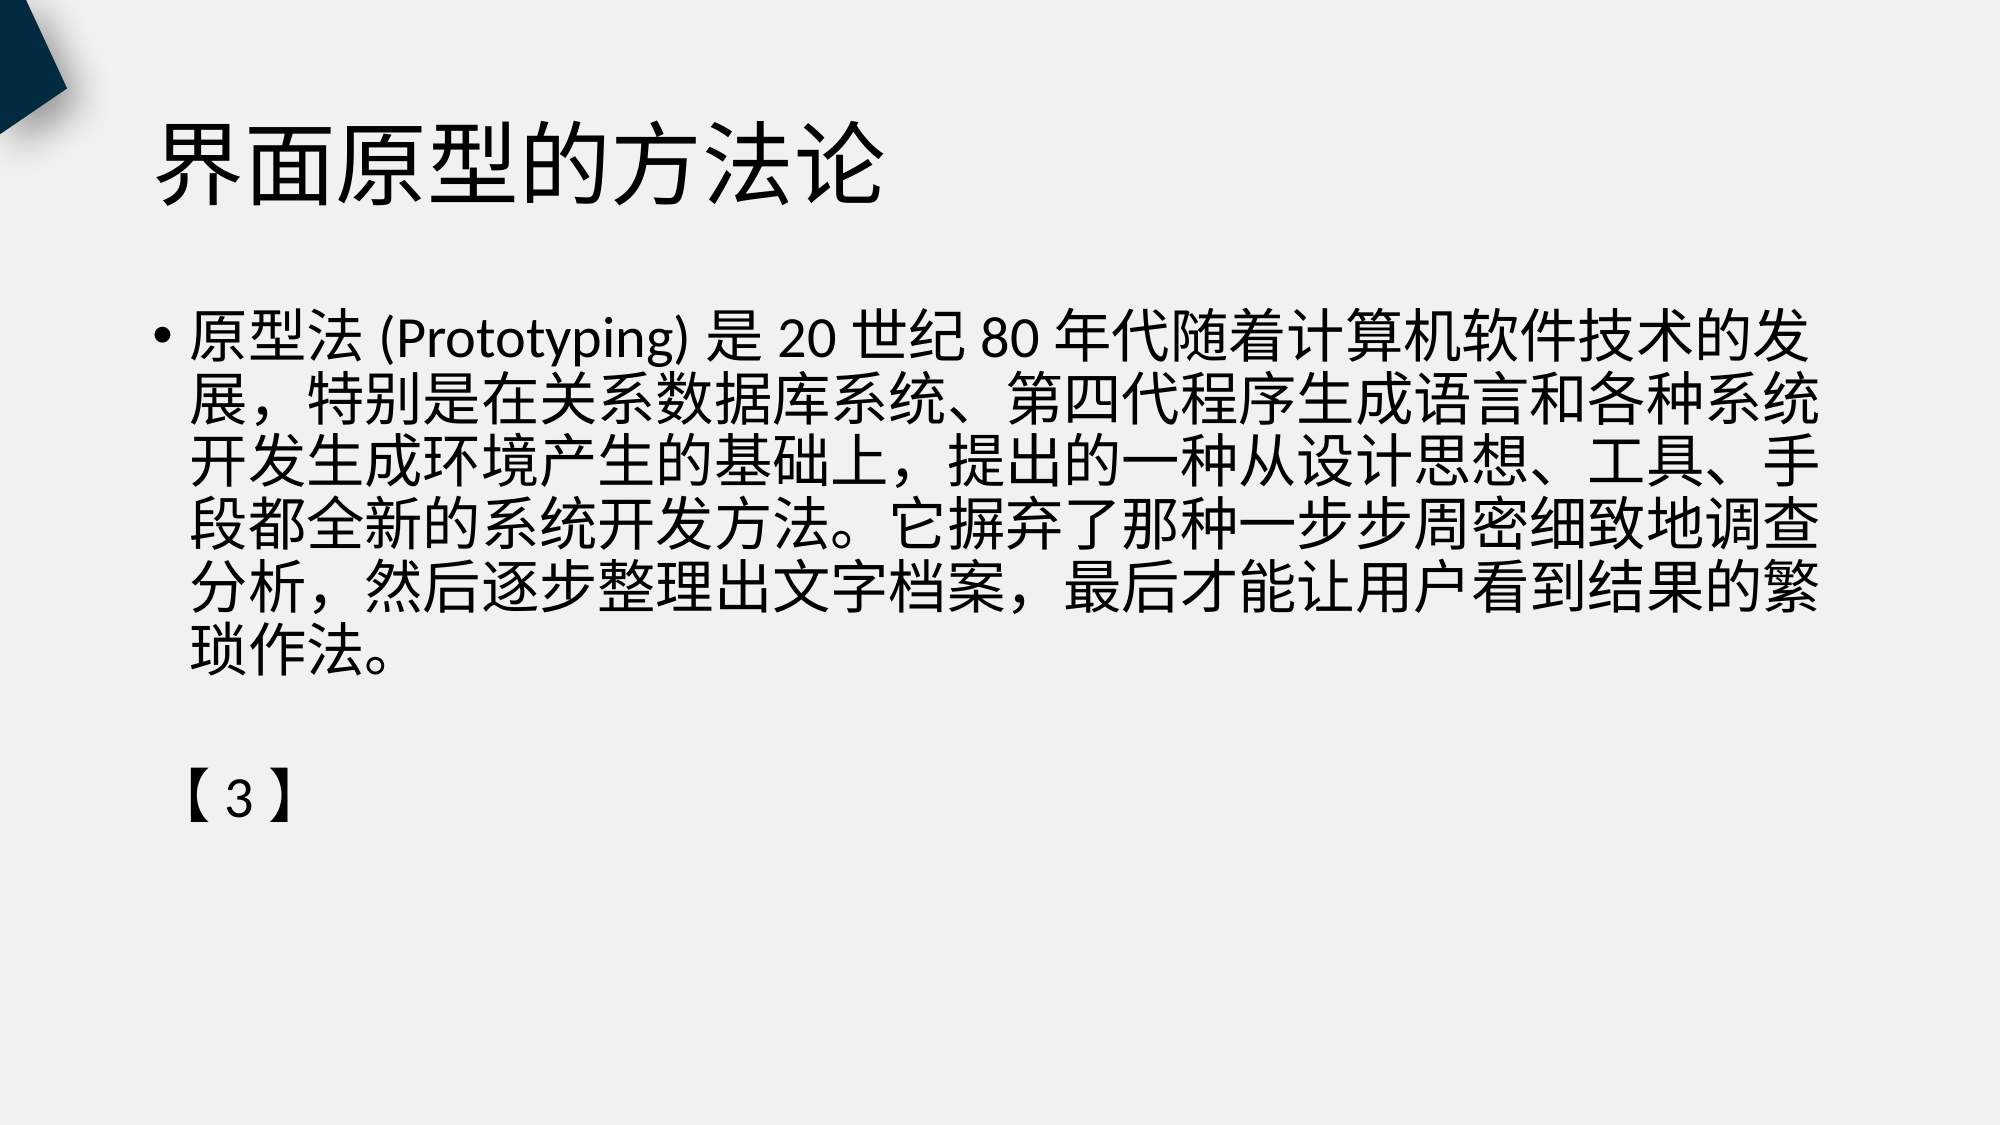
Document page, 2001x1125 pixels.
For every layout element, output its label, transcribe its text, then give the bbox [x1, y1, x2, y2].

title 界面原型的方法论 [137, 59, 1863, 278]
text_box [0, 0, 68, 135]
list 原型法(Prototyping)是20世纪80年代随着计算机软件技术的发展，特别是在关系数据库系统、第四代程序生成语言和各种系统开发生成环境产生的基础上，提出的一种从设计思想、工具、手段都全新的系统开发方法。它摒弃了那种一步步周密细致地调查分析，然后逐步整理出文字档案，最后才能让用户看到结果的繁琐作法。 【3】 [137, 299, 1863, 1064]
